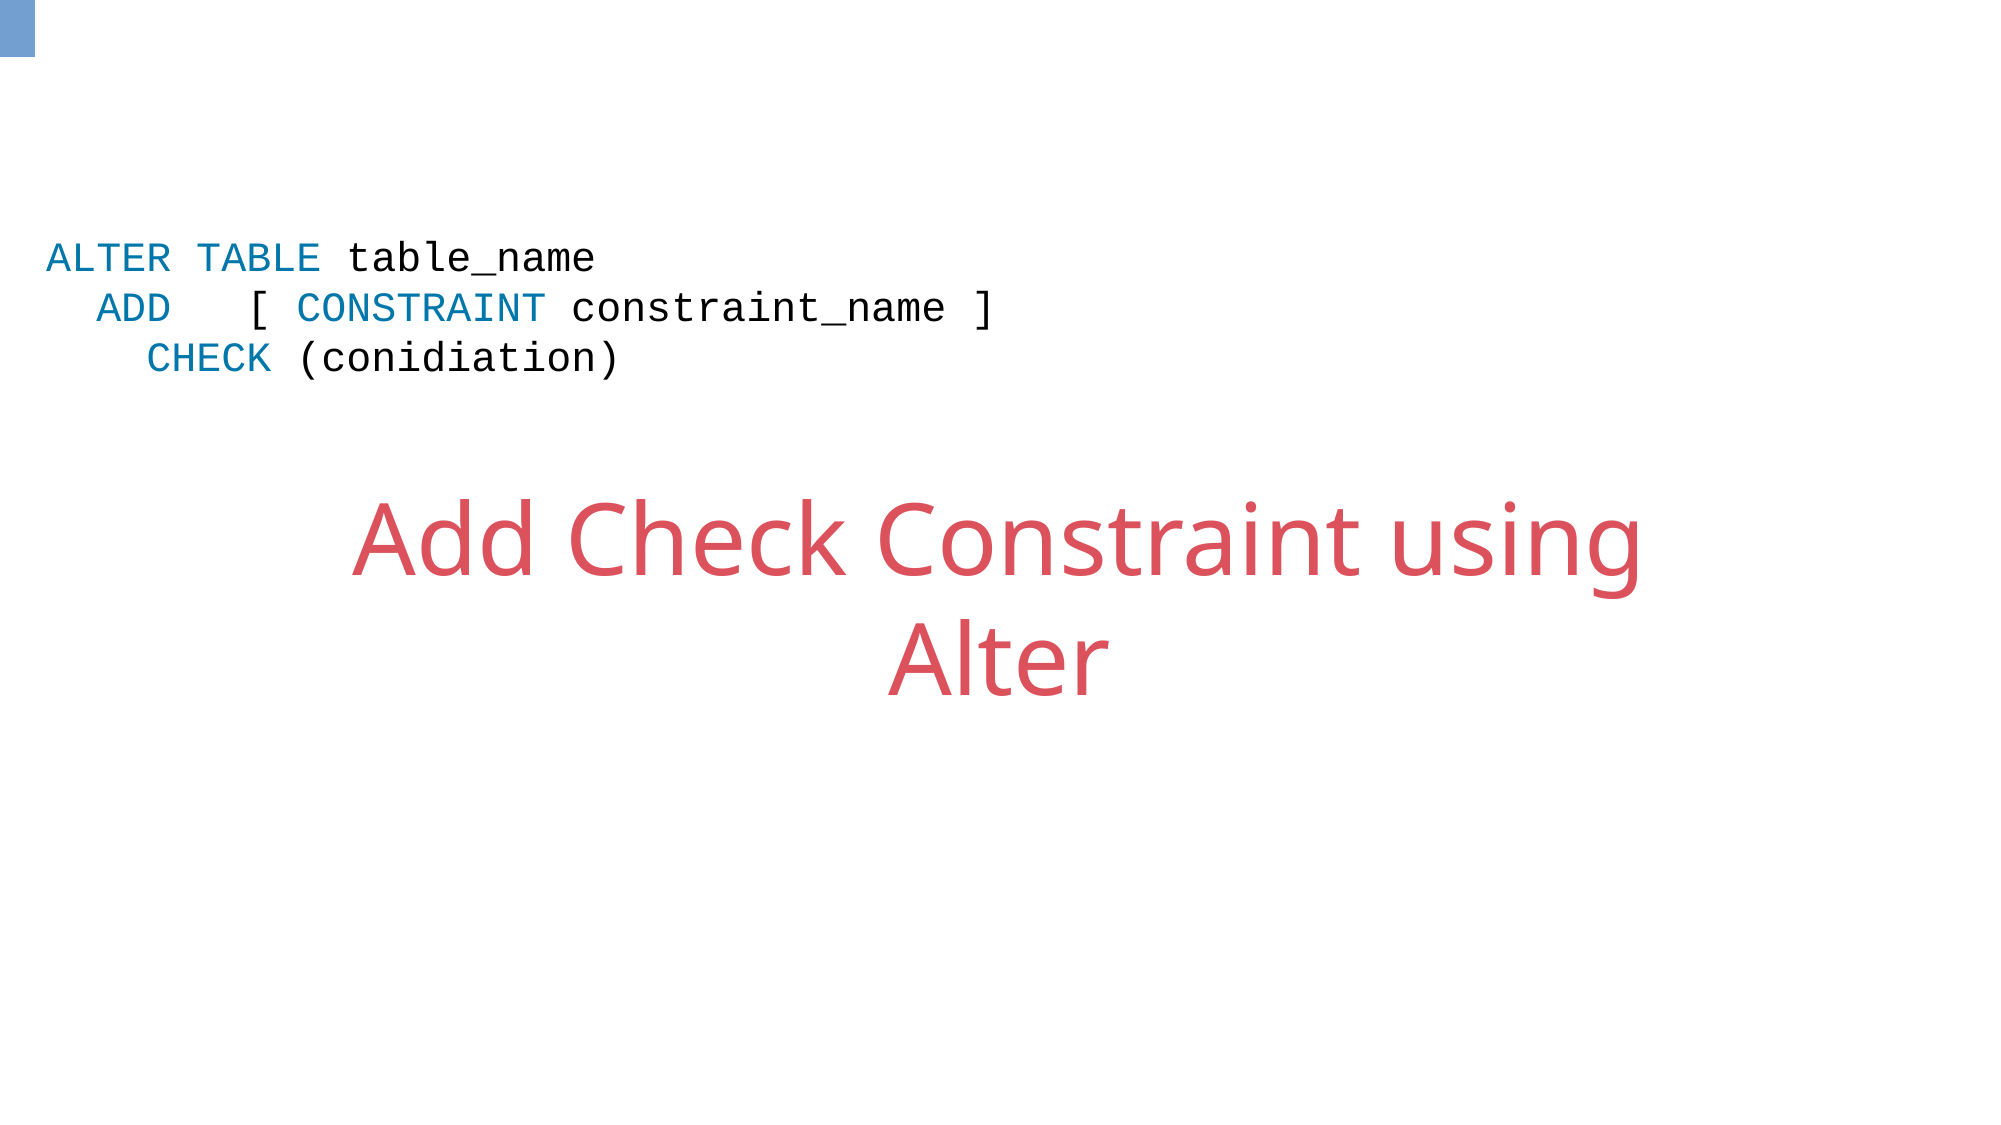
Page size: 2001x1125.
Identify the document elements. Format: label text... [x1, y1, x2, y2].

text_box ALTER TABLE table_name ADD [ CONSTRAINT constraint_name ] CHECK (conidiation) [31, 222, 1031, 387]
text_box Add Check Constraint using Alter [275, 467, 1725, 618]
